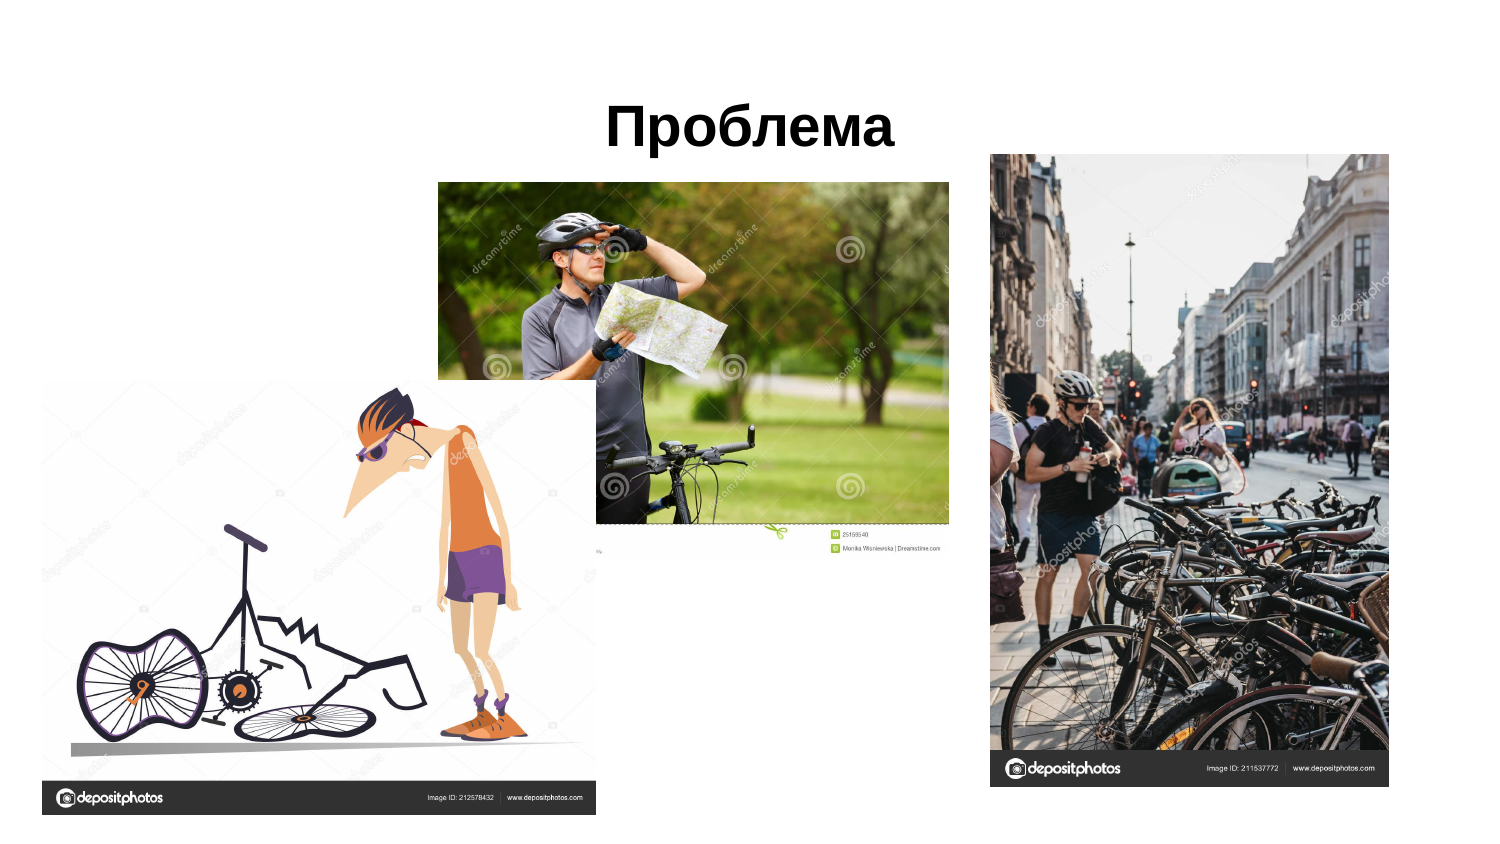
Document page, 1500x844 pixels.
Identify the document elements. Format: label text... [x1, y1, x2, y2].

title Проблема [51, 72, 1449, 167]
picture [42, 182, 949, 815]
picture [990, 154, 1389, 788]
